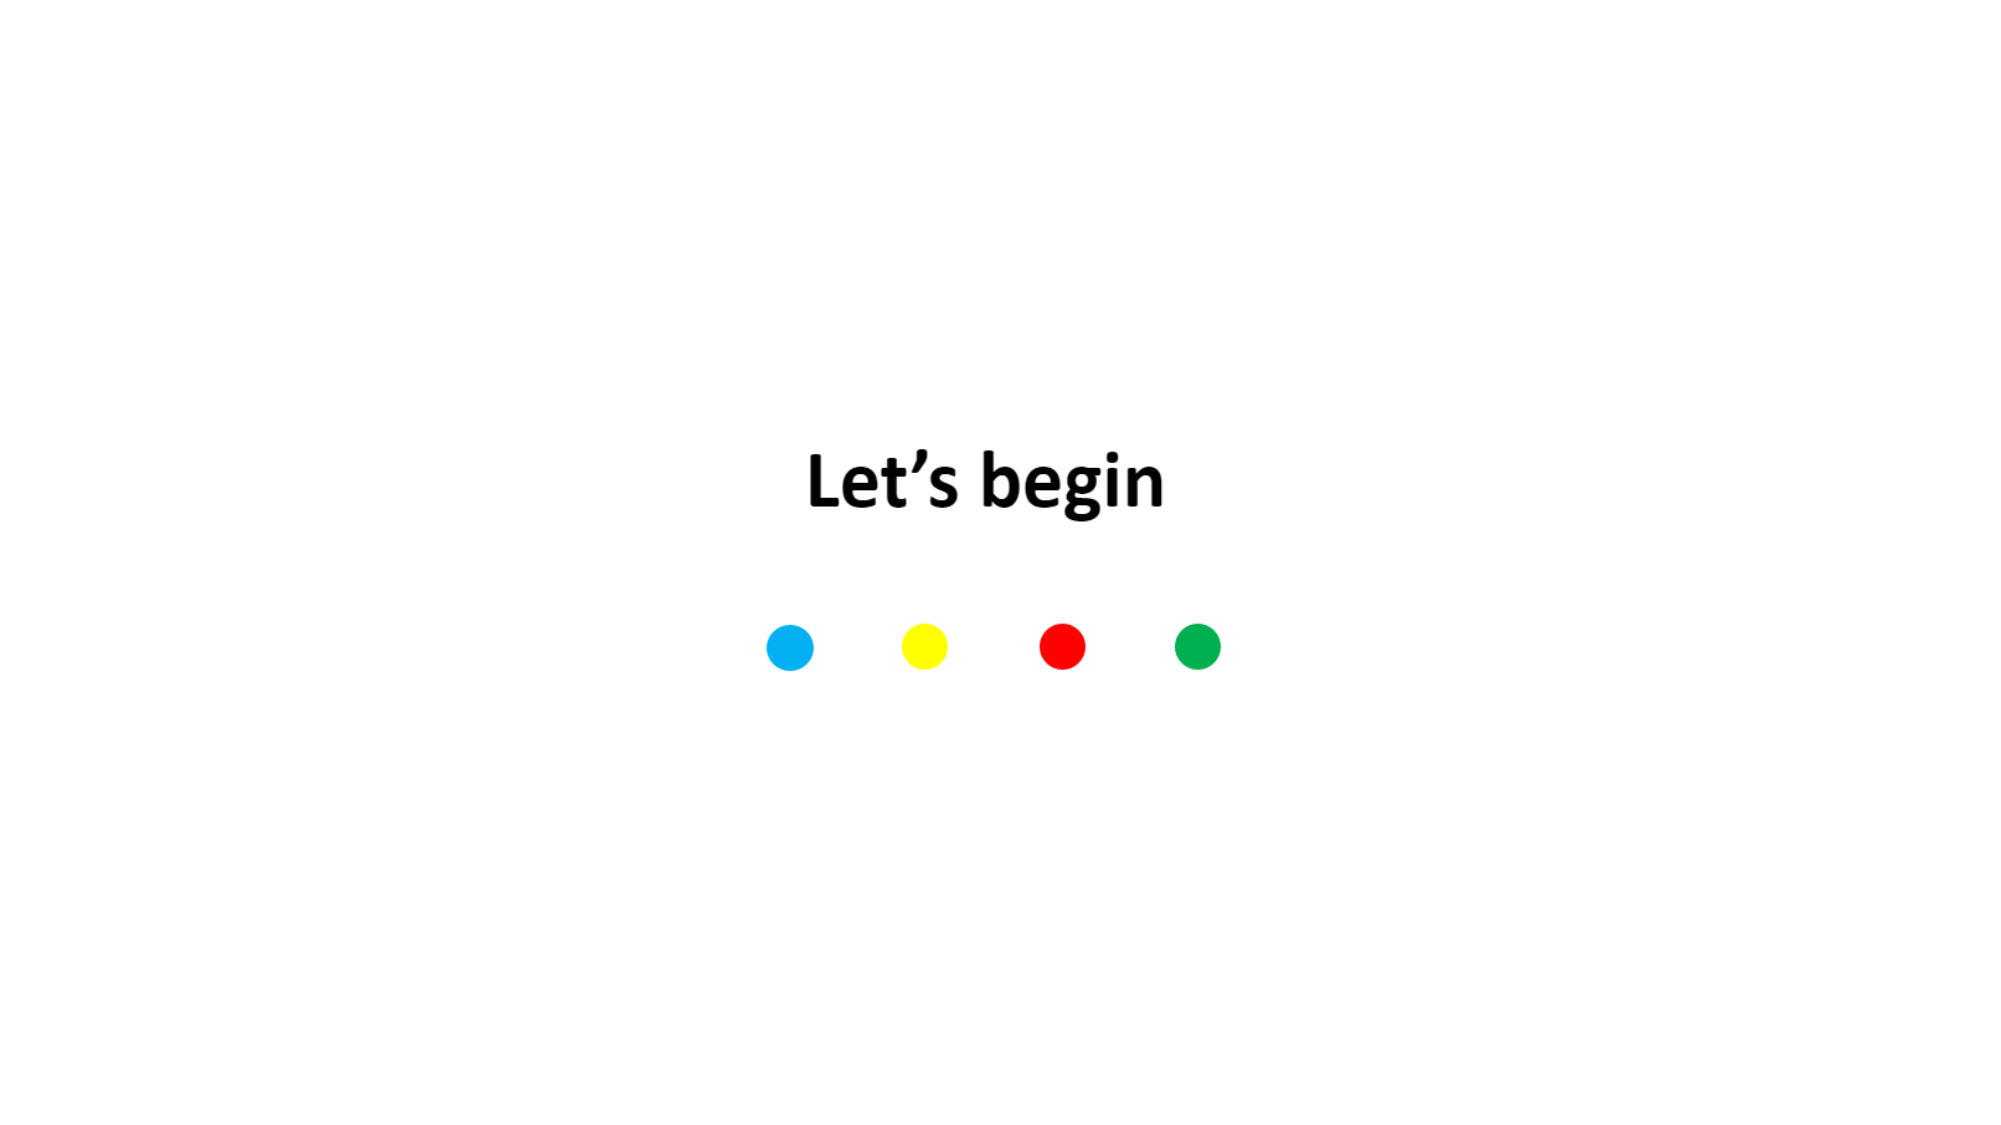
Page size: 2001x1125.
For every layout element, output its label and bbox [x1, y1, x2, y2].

picture [721, 397, 1278, 701]
